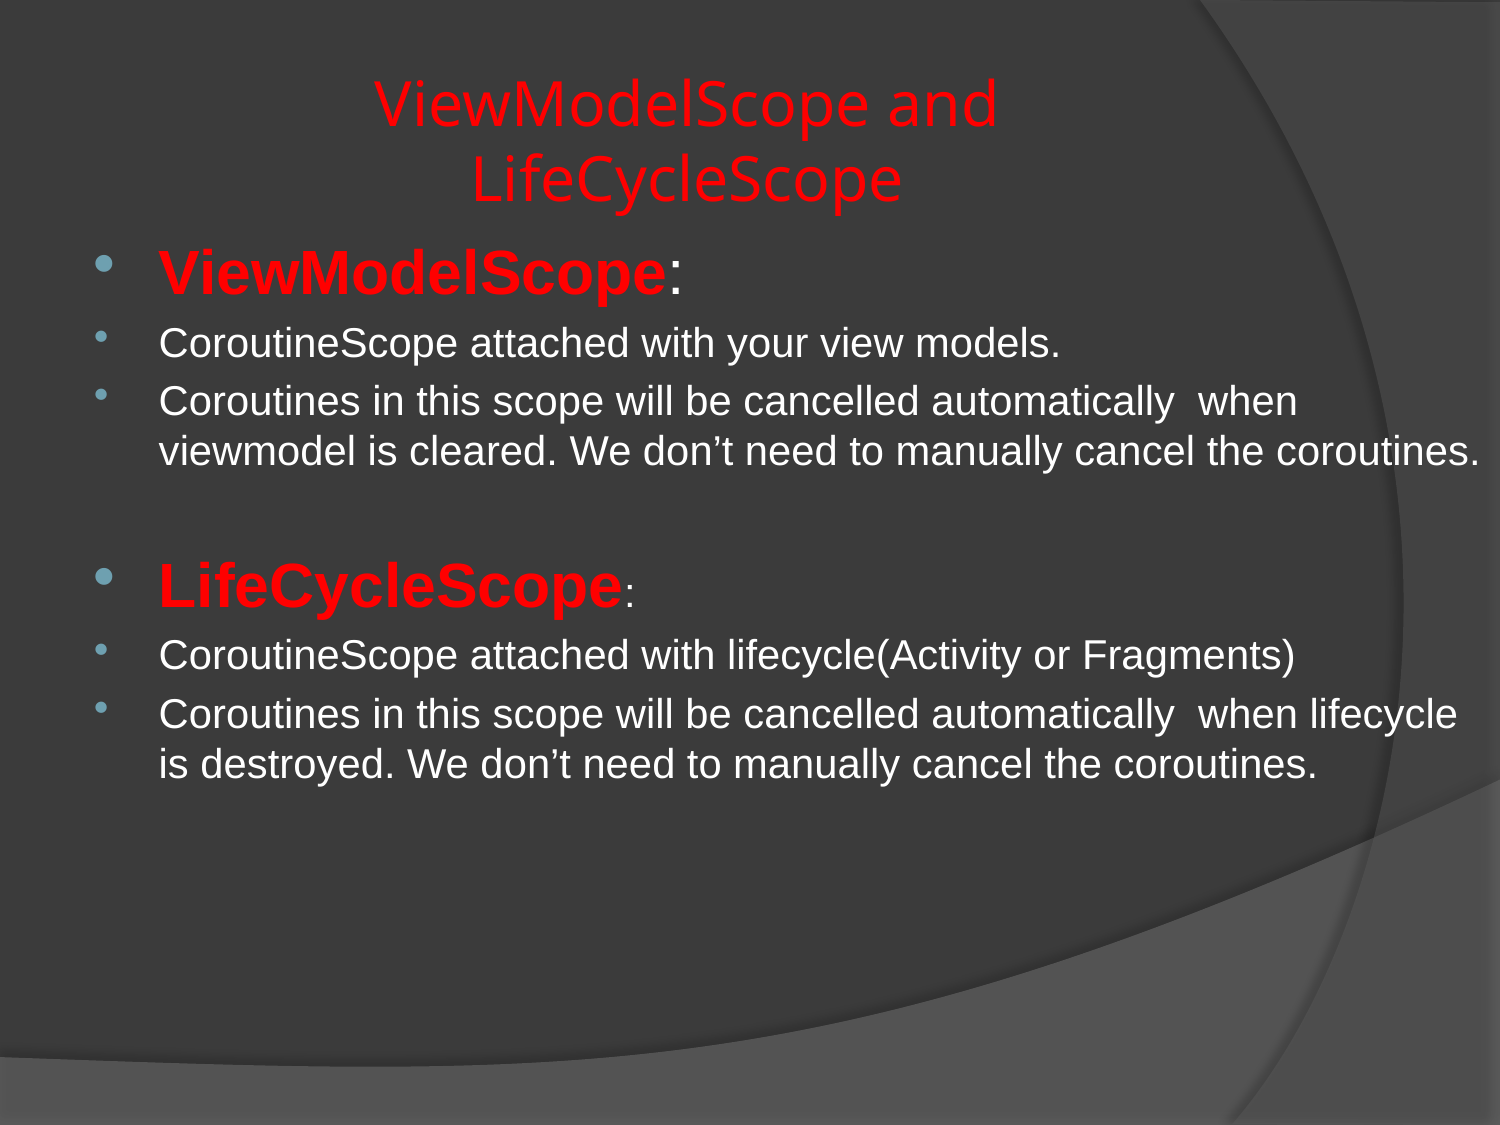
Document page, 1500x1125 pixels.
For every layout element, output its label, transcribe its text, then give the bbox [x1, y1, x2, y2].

list ViewModelScope: CoroutineScope attached with your view models. Coroutines in this scope will be cancelled automatically when viewmodel is cleared. We don’t need to manually cancel the coroutines. LifeCycleScope: CoroutineScope attached with lifecycle(Activity or Fragments) Coroutines in this scope will be cancelled automatically when lifecycle is destroyed. We don’t need to manually cancel the coroutines. [75, 224, 1500, 1125]
title ViewModelScope and LifeCycleScope [75, 45, 1300, 224]
